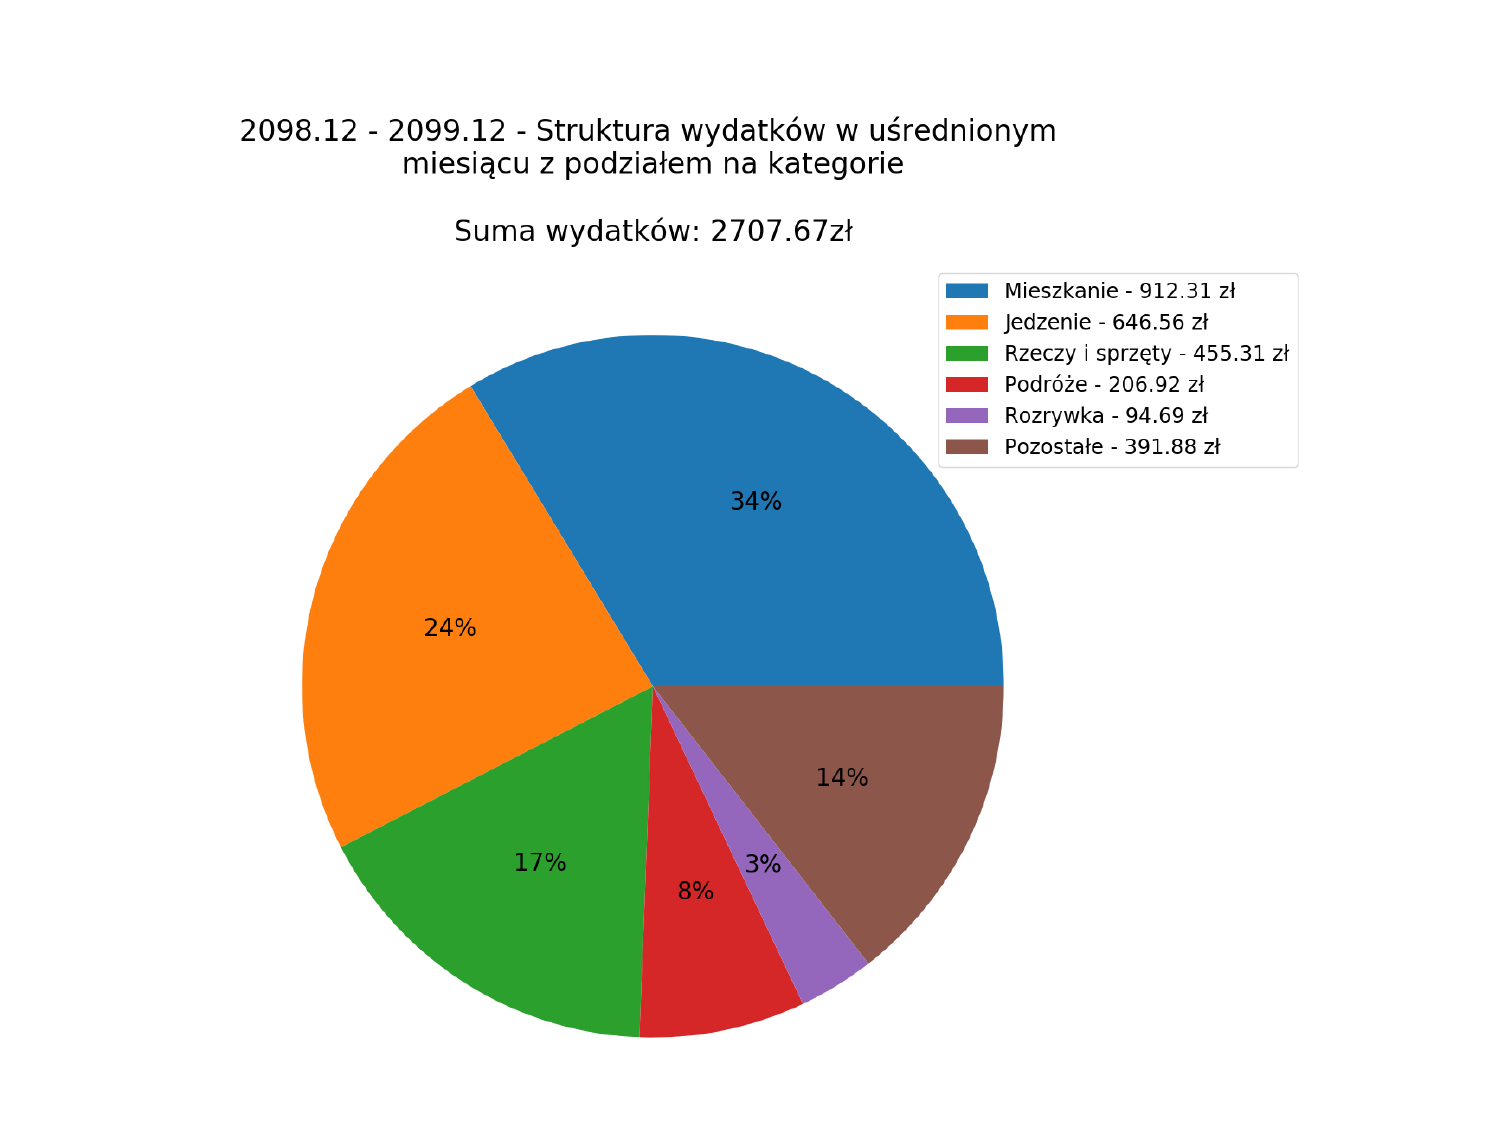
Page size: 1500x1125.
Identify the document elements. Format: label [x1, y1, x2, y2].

picture [224, 0, 1351, 1125]
